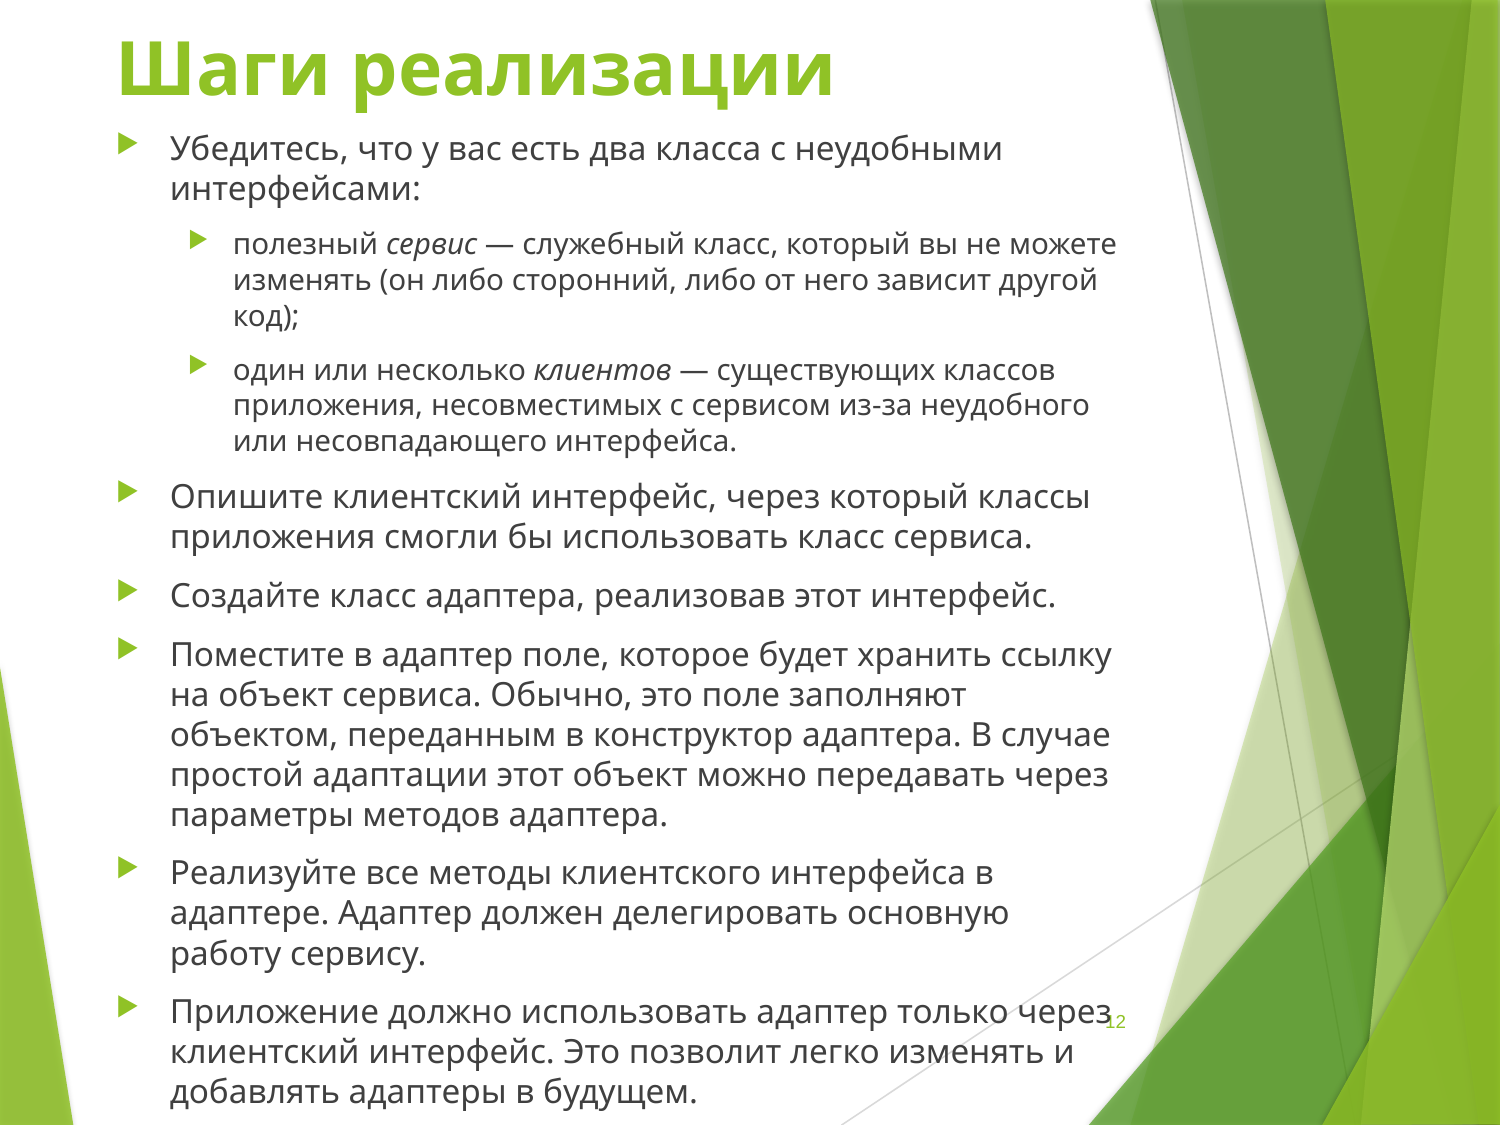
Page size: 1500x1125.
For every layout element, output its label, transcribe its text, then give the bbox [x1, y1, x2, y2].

slide_number 12 [1057, 991, 1142, 1051]
title Шаги реализации [100, 12, 1143, 119]
list Убедитесь, что у вас есть два класса с неудобными интерфейсами: полезный сервис — служебный класс, который вы не можете изменять (он либо сторонний, либо от него зависит другой код); один или несколько клиентов — существующих классов приложения, несовместимых с сервисом из-за неудобного или несовпадающего интерфейса. Опишите клиентский интерфейс, через который классы приложения смогли бы использовать класс сервиса. Создайте класс адаптера, реализовав этот интерфейс. Поместите в адаптер поле, которое будет хранить ссылку на объект сервиса. Обычно, это поле заполняют объектом, переданным в конструктор адаптера. В случае простой адаптации этот объект можно передавать через параметры методов адаптера. Реализуйте все методы клиентского интерфейса в адаптере. Адаптер должен делегировать основную работу сервису. Приложение должно использовать адаптер только через клиентский интерфейс. Это позволит легко изменять и добавлять адаптеры в будущем. [100, 119, 1143, 1125]
